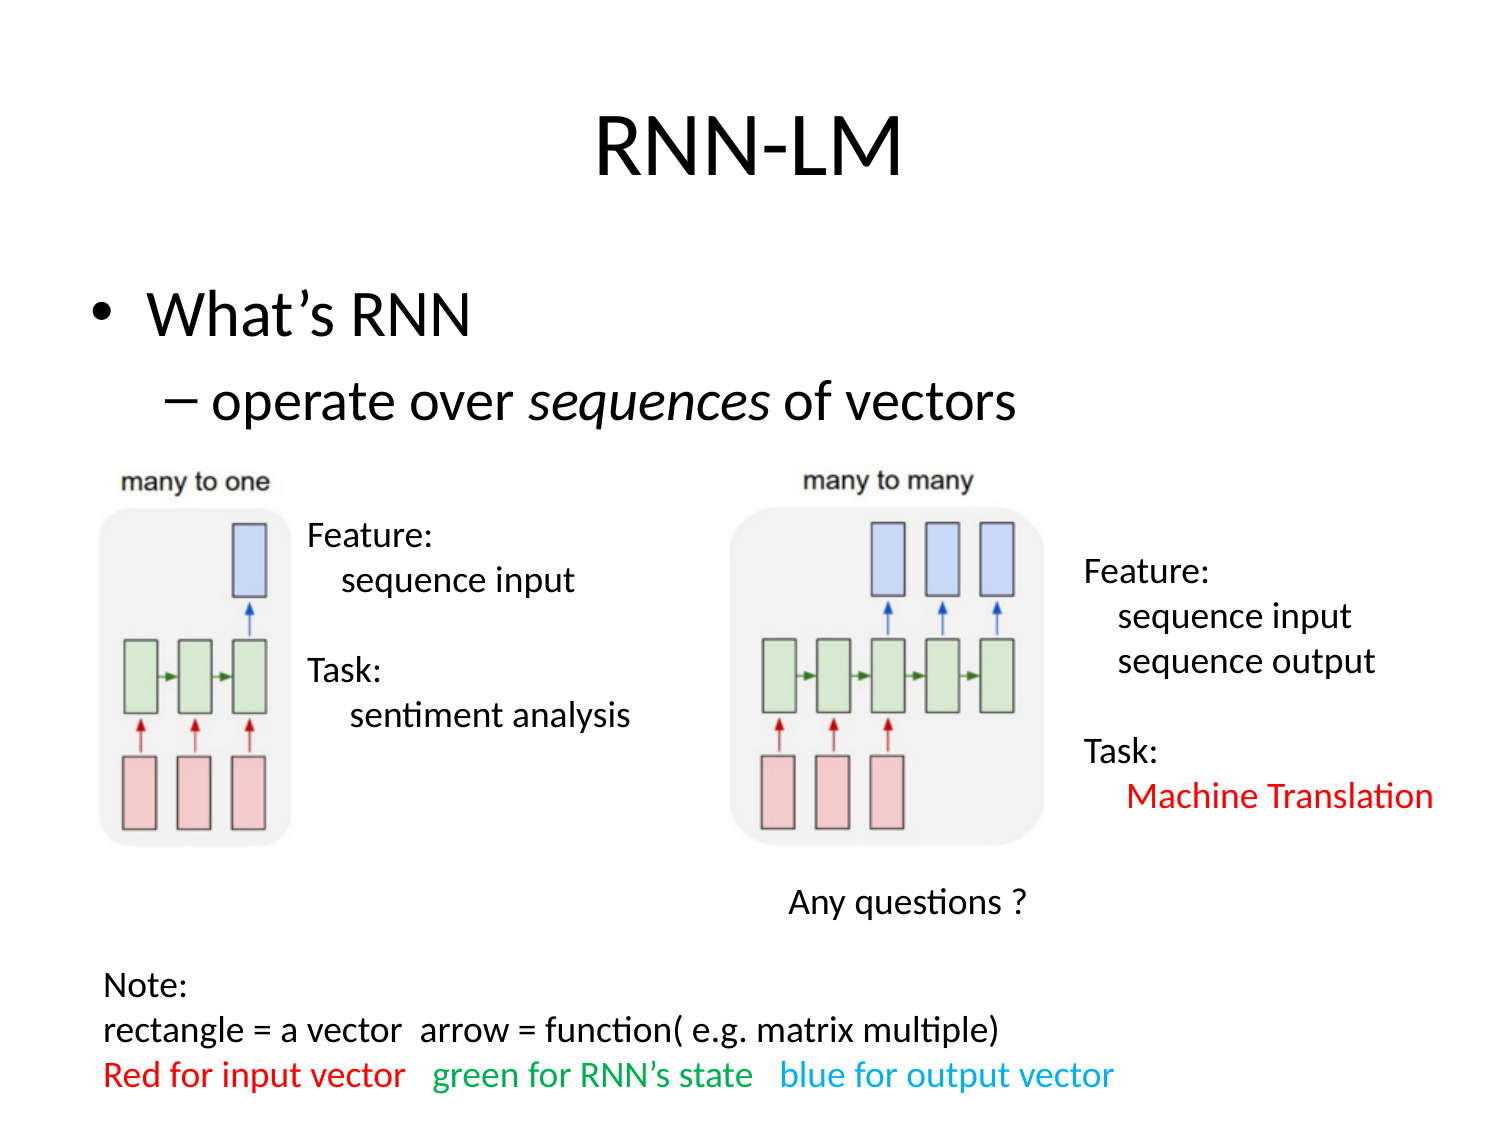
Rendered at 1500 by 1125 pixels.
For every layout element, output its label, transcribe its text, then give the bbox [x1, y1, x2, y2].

text_box Feature: sequence input sequence output Task: Machine Translation [1068, 538, 1483, 824]
text_box Any questions ? [773, 869, 1223, 930]
list What’s RNN operate over sequences of vectors [75, 262, 1425, 1005]
text_box Feature: sequence input Task: sentiment analysis [296, 502, 671, 742]
title RNN-LM [75, 45, 1425, 233]
picture [96, 470, 293, 850]
picture [730, 464, 1044, 850]
text_box Note: rectangle = a vector arrow = function( e.g. matrix multiple) Red for input vector green for RNN’s state blue for output vector [88, 952, 1211, 1102]
